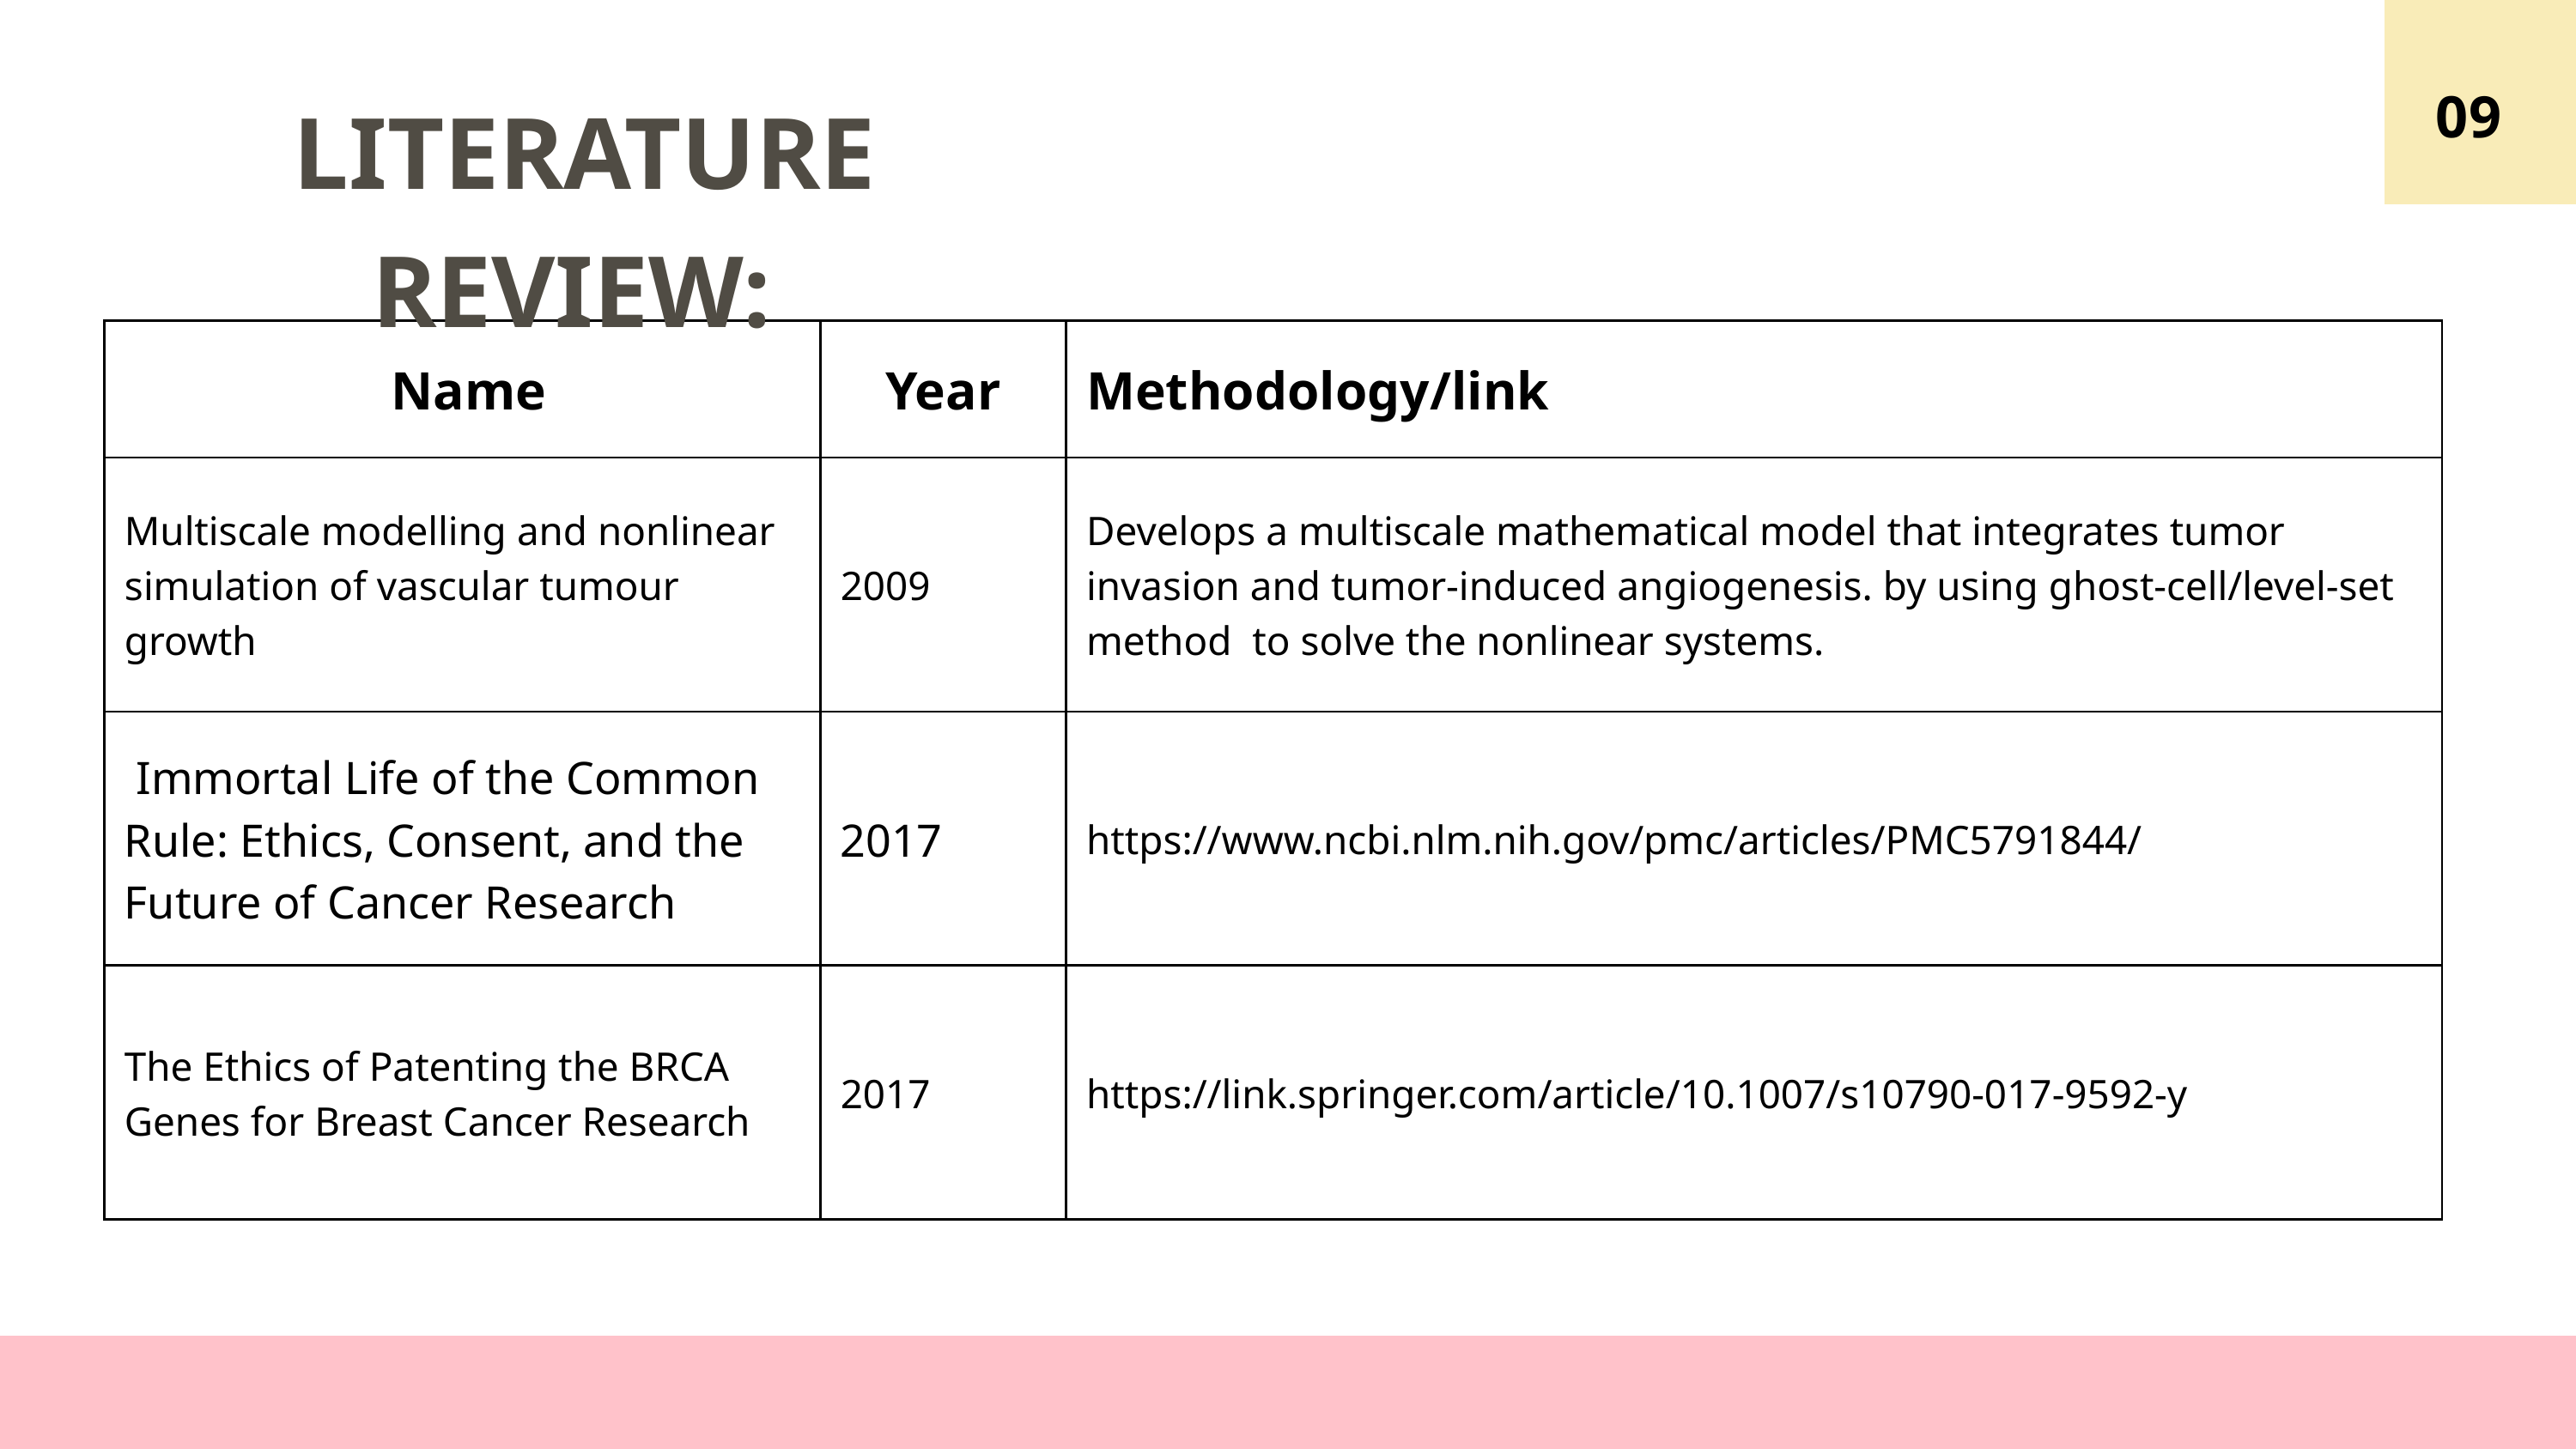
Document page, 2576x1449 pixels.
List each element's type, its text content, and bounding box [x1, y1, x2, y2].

table_cell 2009 [822, 458, 873, 711]
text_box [878, 427, 1668, 1449]
table_cell Immortal Life of the Common Rule: Ethics, Consent, and the Future of Cancer Research [106, 712, 819, 964]
table_cell https://www.ncbi.nlm.nih.gov/pmc/articles/PMC5791844/ [1674, 712, 2441, 964]
table_cell The Ethics of Patenting the BRCA Genes for Breast Cancer Research [106, 967, 819, 1218]
table_header Name [106, 347, 819, 457]
table_cell Develops a multiscale mathematical model that integrates tumor invasion and tumor-induced angiogenesis. by using ghost-cell/level-set method to solve the nonlinear systems. [1674, 458, 2441, 711]
table_header Methodology/link [1067, 322, 2441, 457]
text_box LITERATURE REVIEW: [93, 71, 1077, 347]
table_cell https://link.springer.com/article/10.1007/s10790-017-9592-y [1674, 967, 2441, 1218]
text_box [2385, 0, 2576, 205]
table_cell 2017 [822, 712, 873, 964]
table_cell 2017 [822, 967, 873, 1218]
table_cell Multiscale modelling and nonlinear simulation of vascular tumour growth [106, 458, 819, 711]
table_header Year [822, 347, 1065, 457]
